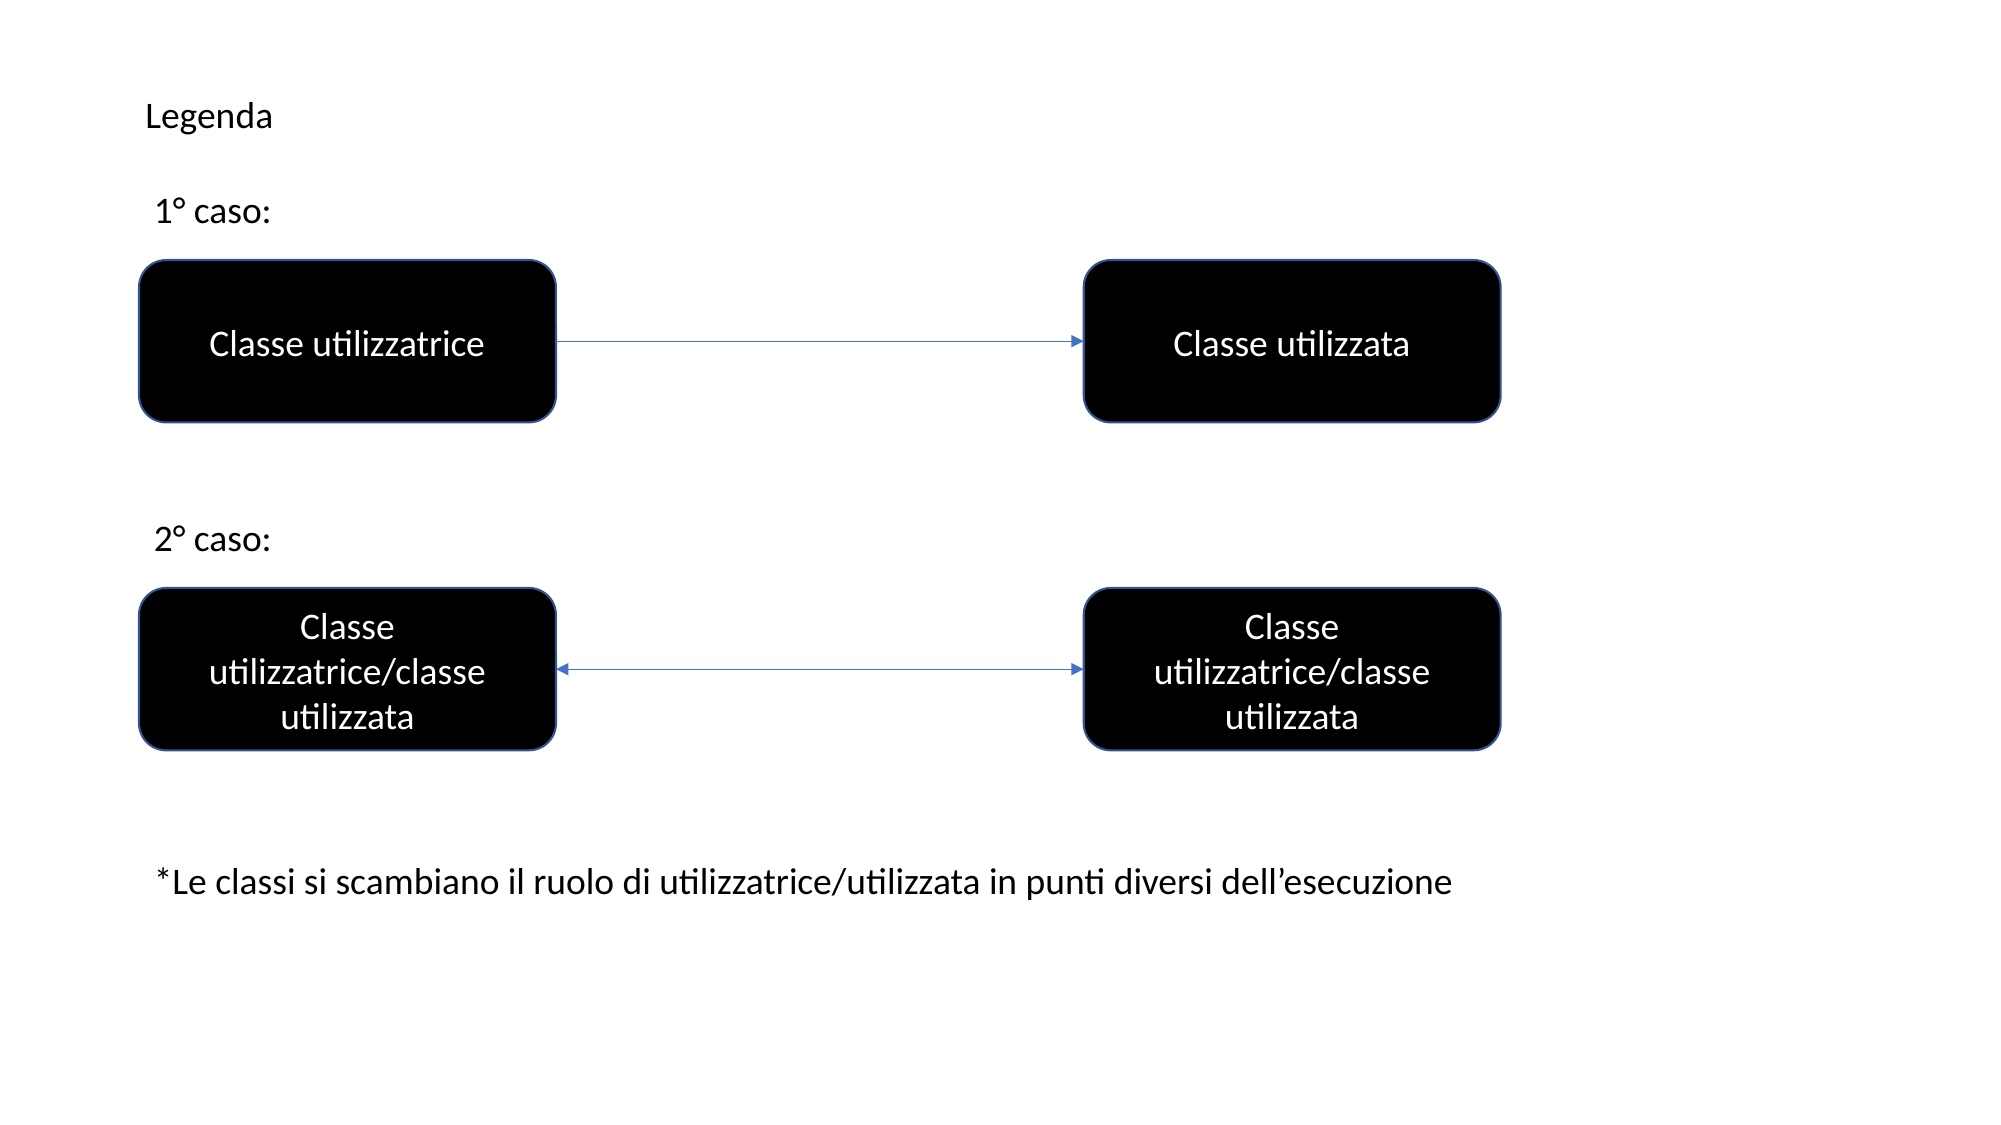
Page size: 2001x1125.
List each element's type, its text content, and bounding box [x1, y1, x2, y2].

text_box Legenda [130, 83, 772, 144]
text_box *Le classi si scambiano il ruolo di utilizzatrice/utilizzata in punti diversi dell’esecuzione [138, 849, 1501, 910]
text_box Classe utilizzatrice [137, 258, 558, 424]
text_box 2° caso: [138, 506, 594, 567]
text_box 1° caso: [138, 178, 594, 239]
text_box Classe utilizzata [1082, 258, 1502, 424]
text_box Classe utilizzatrice/classe utilizzata [137, 586, 558, 752]
text_box Classe utilizzatrice/classe utilizzata [1082, 586, 1502, 752]
